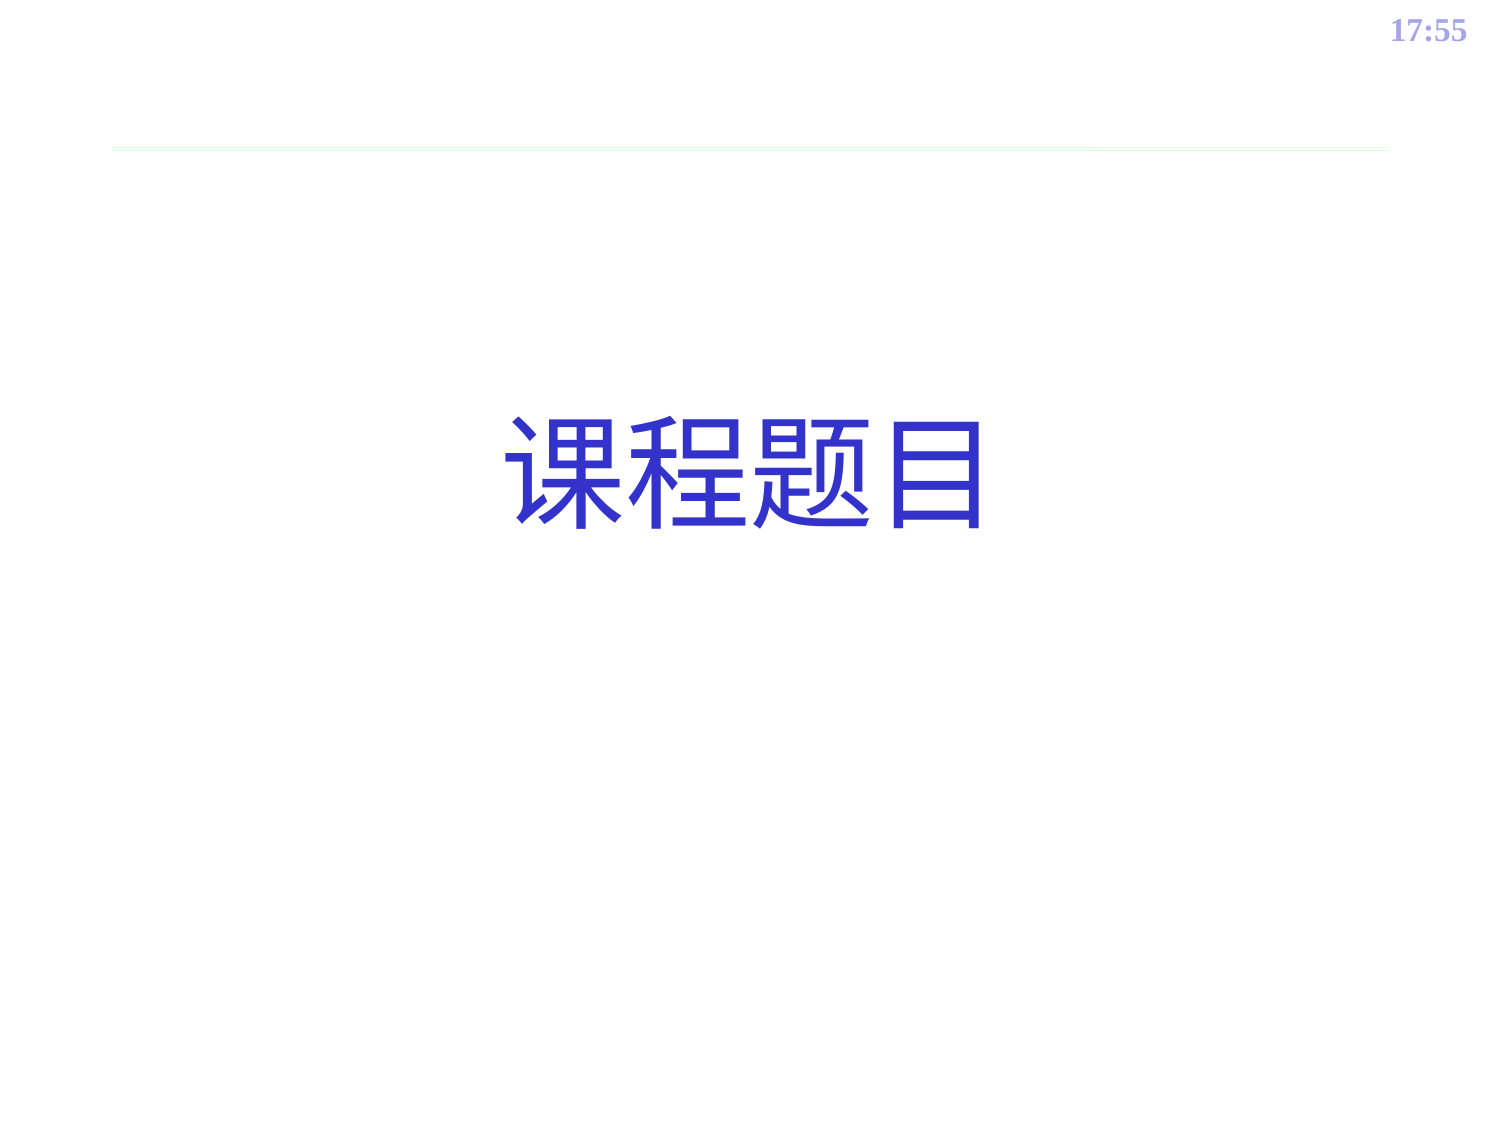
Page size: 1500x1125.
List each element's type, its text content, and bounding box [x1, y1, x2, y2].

title 课程题目 [76, 349, 1424, 591]
